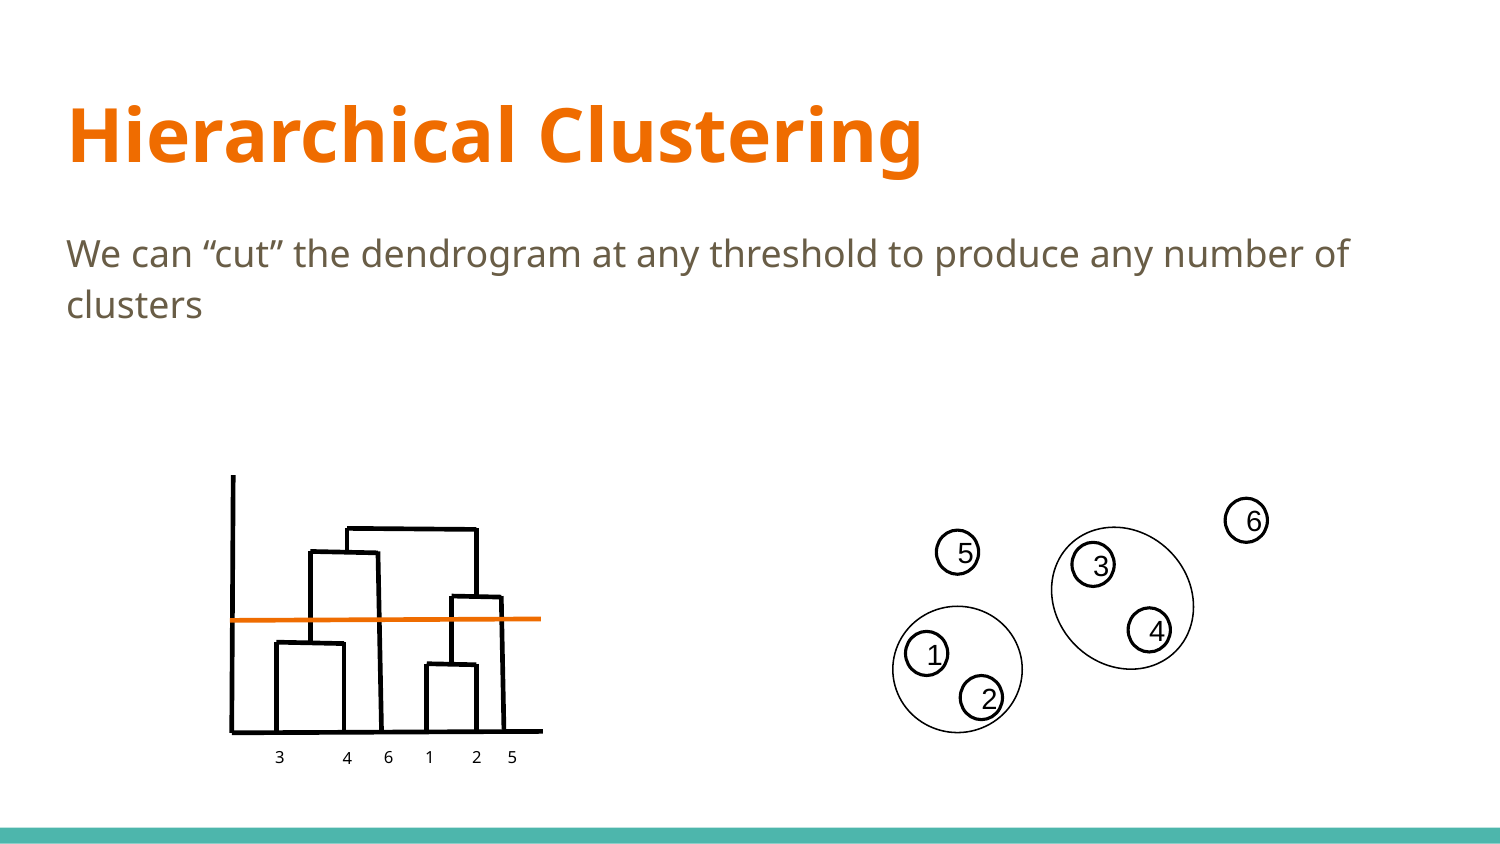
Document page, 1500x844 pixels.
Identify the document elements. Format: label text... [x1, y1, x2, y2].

text_box 5 [492, 742, 526, 766]
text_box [501, 595, 505, 617]
text_box 3 [259, 742, 293, 766]
text_box [1051, 527, 1194, 670]
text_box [377, 630, 382, 731]
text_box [377, 551, 382, 617]
list We can “cut” the dendrogram at any threshold to produce any number of clusters [51, 207, 1449, 335]
text_box 4 [327, 742, 361, 768]
text_box 6 [368, 742, 402, 766]
text_box 5 [936, 530, 979, 575]
text_box 2 [457, 742, 491, 766]
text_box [501, 630, 505, 730]
text_box 1 [410, 742, 444, 766]
text_box 6 [1225, 498, 1268, 543]
text_box [892, 606, 1023, 733]
title Hierarchical Clustering [51, 72, 1449, 189]
